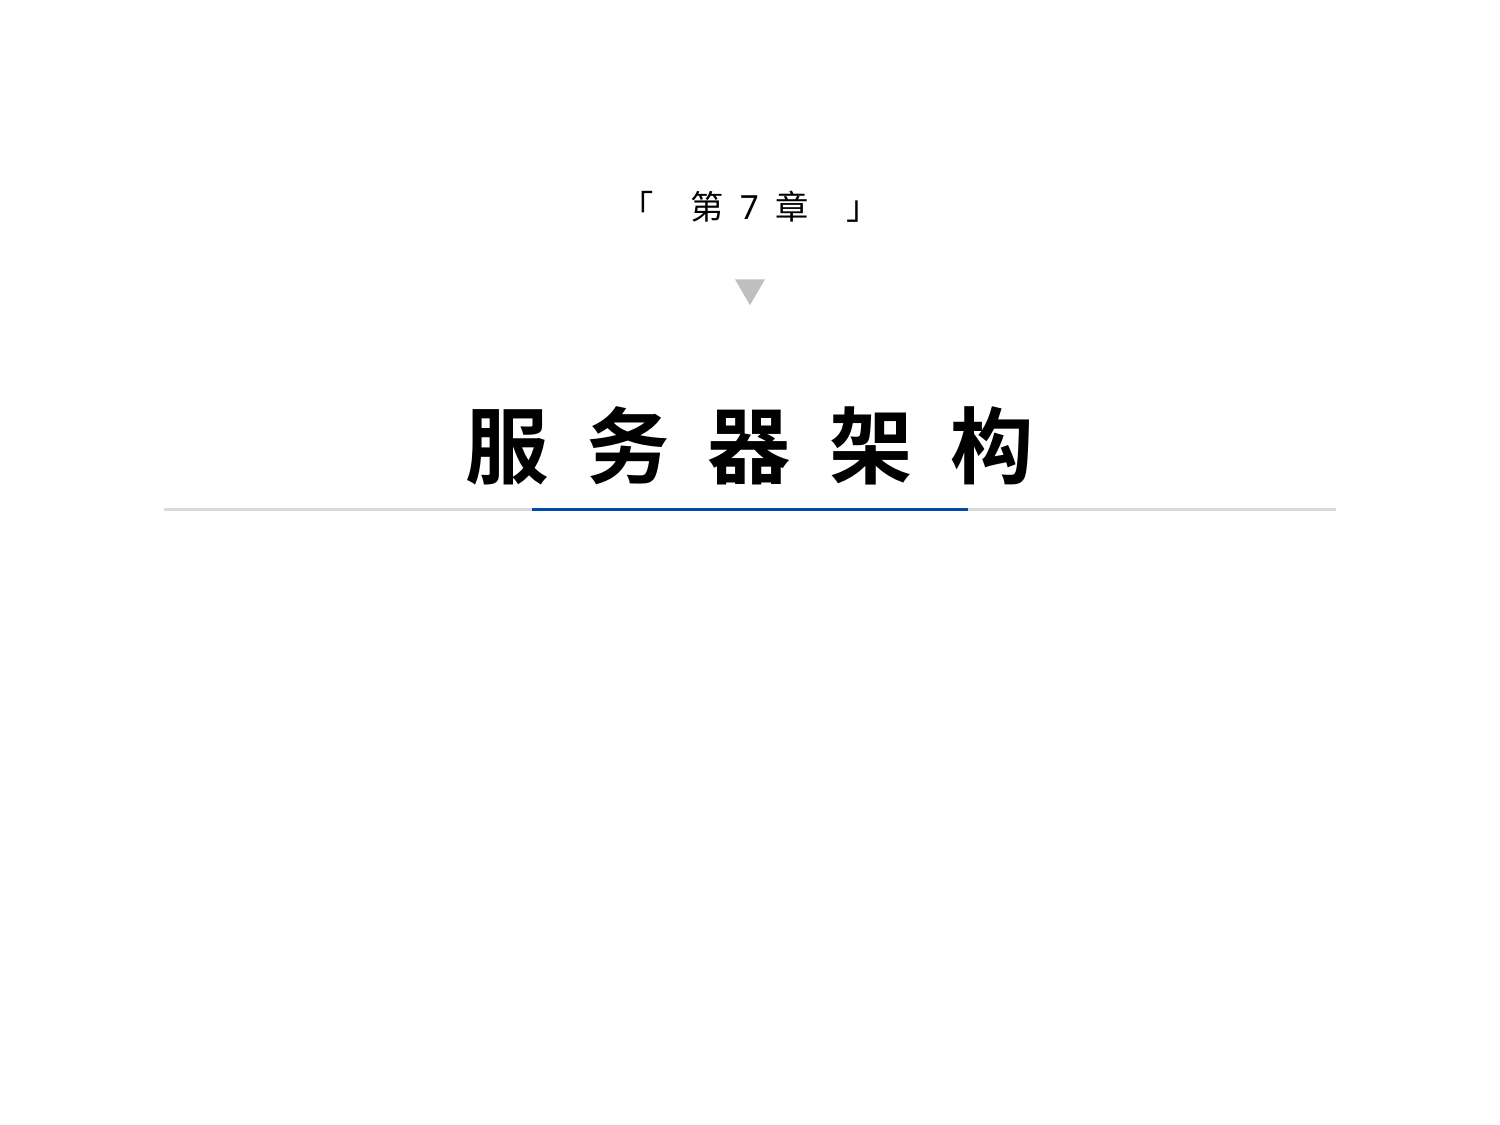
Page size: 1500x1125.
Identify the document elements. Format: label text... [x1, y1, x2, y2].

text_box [163, 385, 1337, 510]
text_box [733, 277, 767, 308]
text_box 「 第 7 章 」 [498, 178, 1002, 234]
